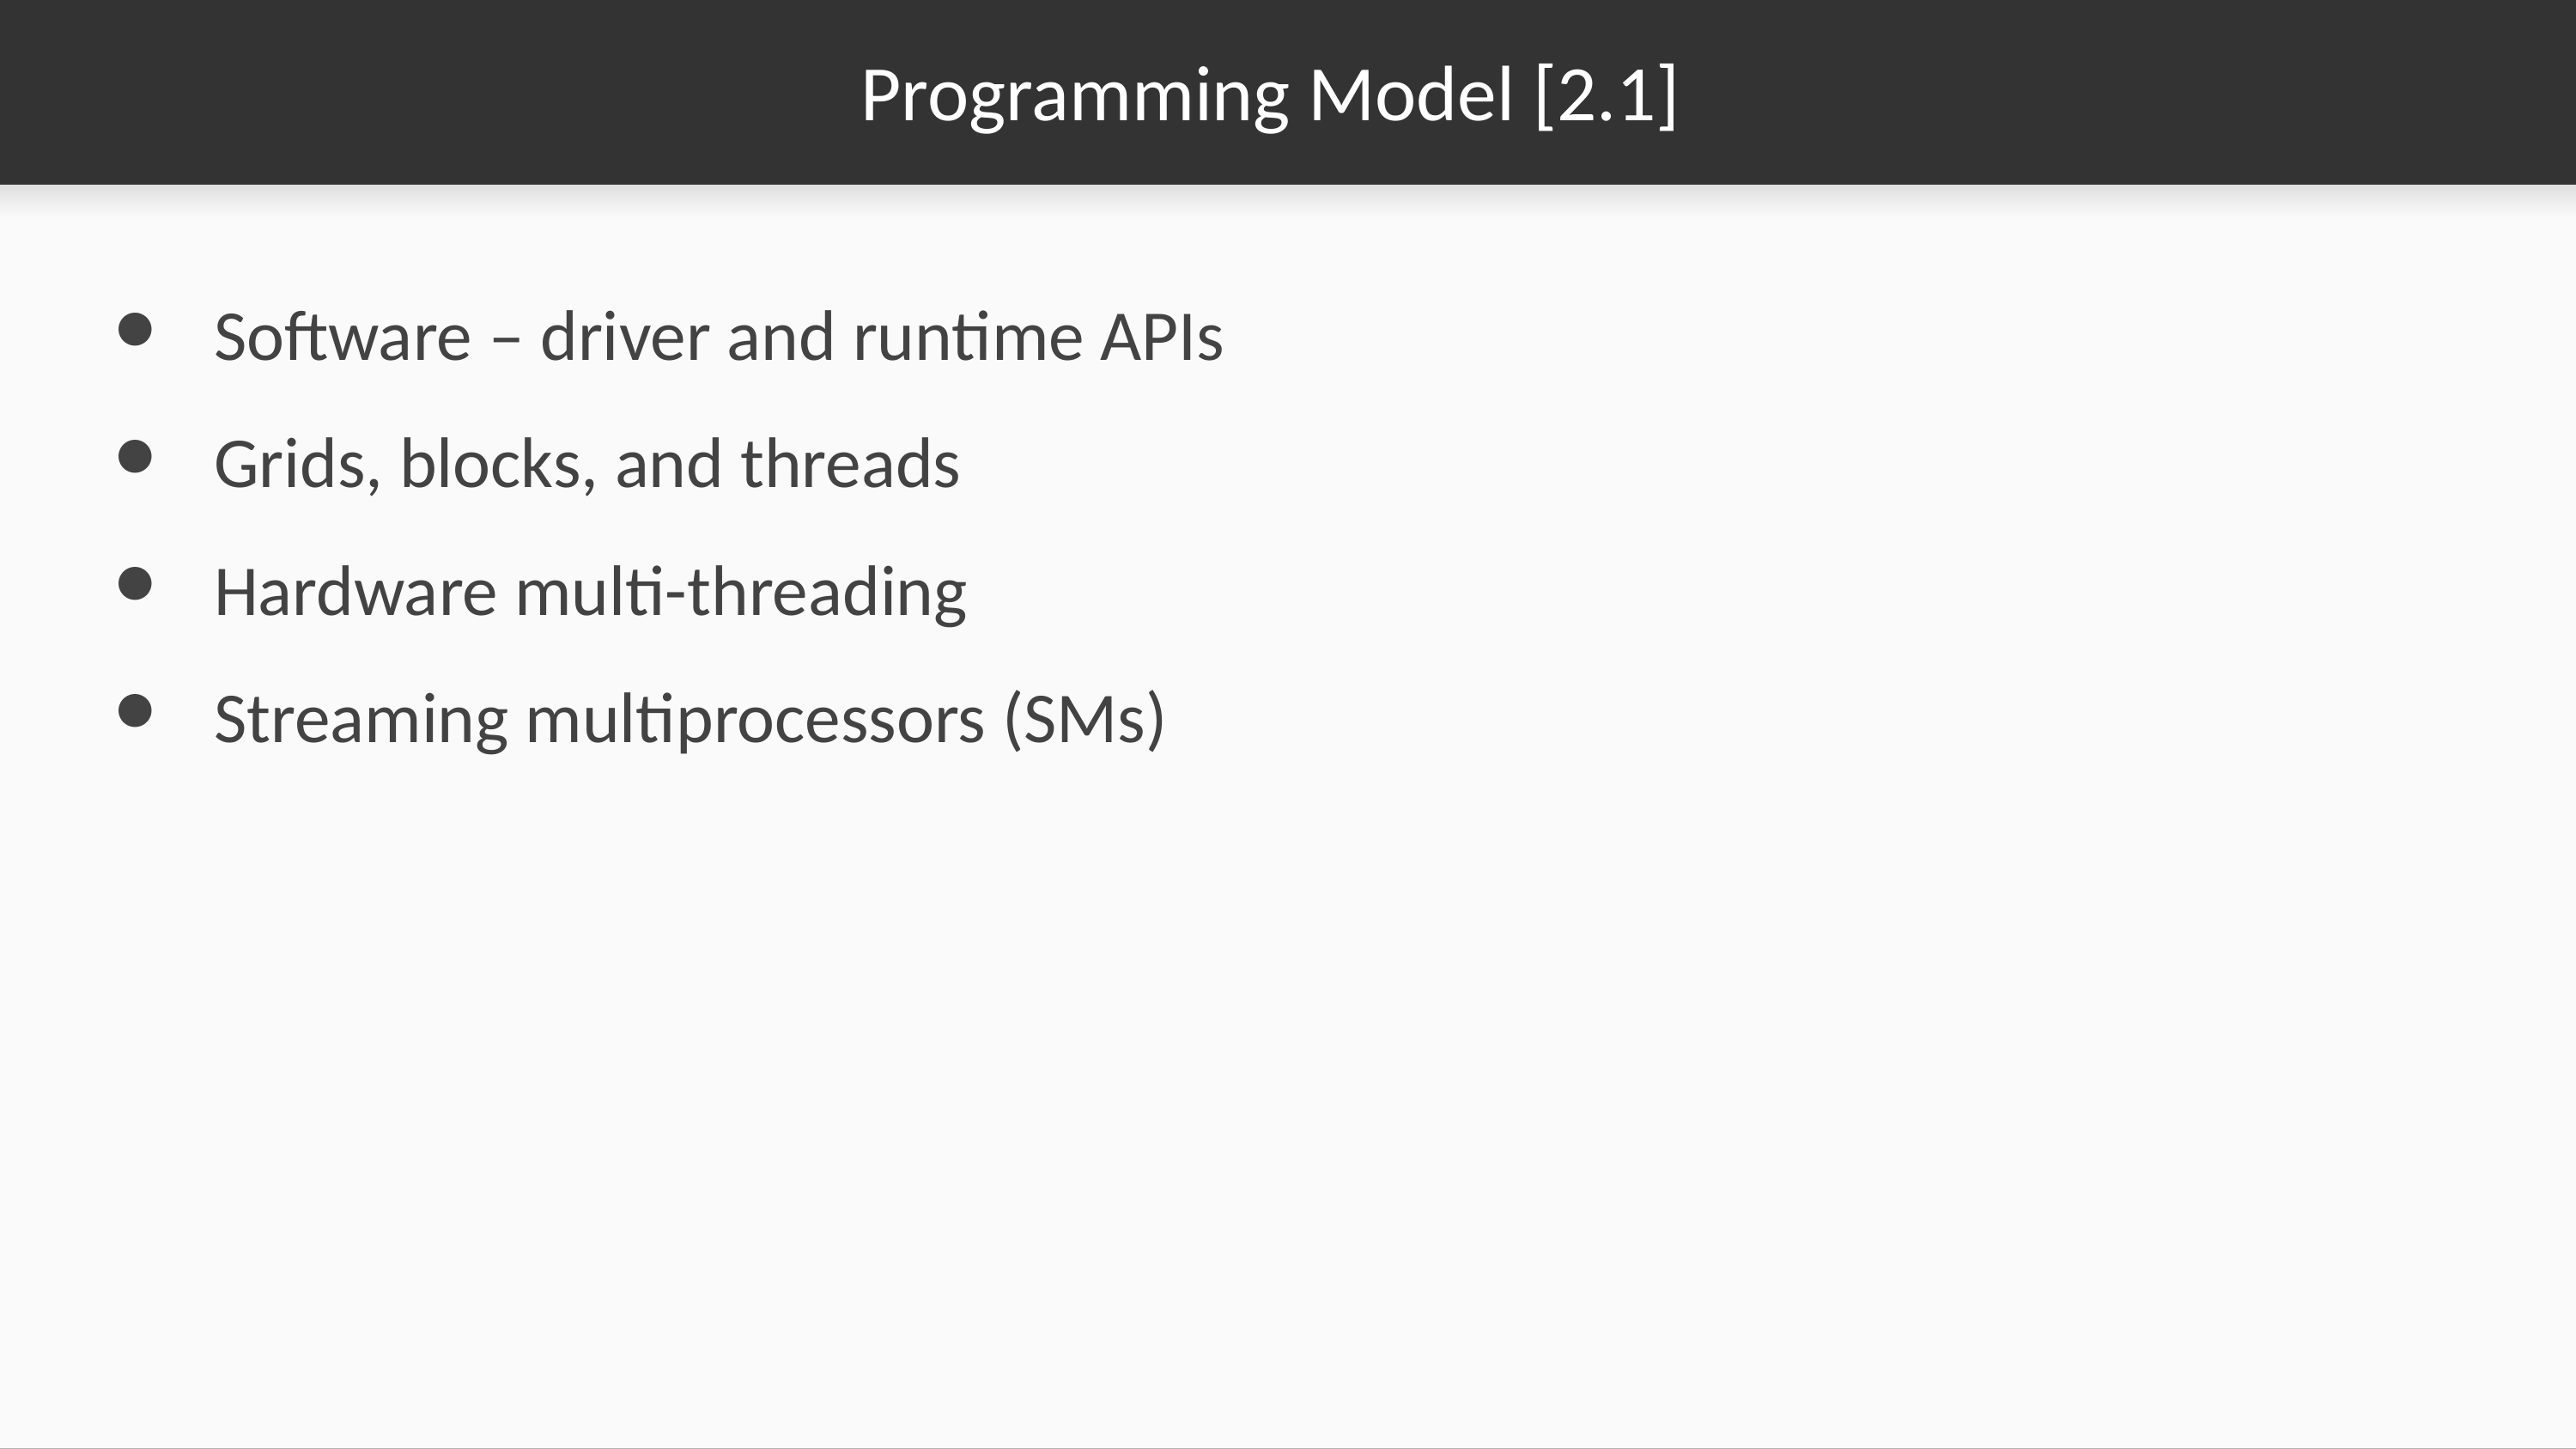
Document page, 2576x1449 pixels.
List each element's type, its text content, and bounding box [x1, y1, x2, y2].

list Software – driver and runtime APIs Grids, blocks, and threads Hardware multi-threading Streaming multiprocessors (SMs) [59, 250, 2514, 1384]
title Programming Model [2.1] [27, 4, 2514, 174]
